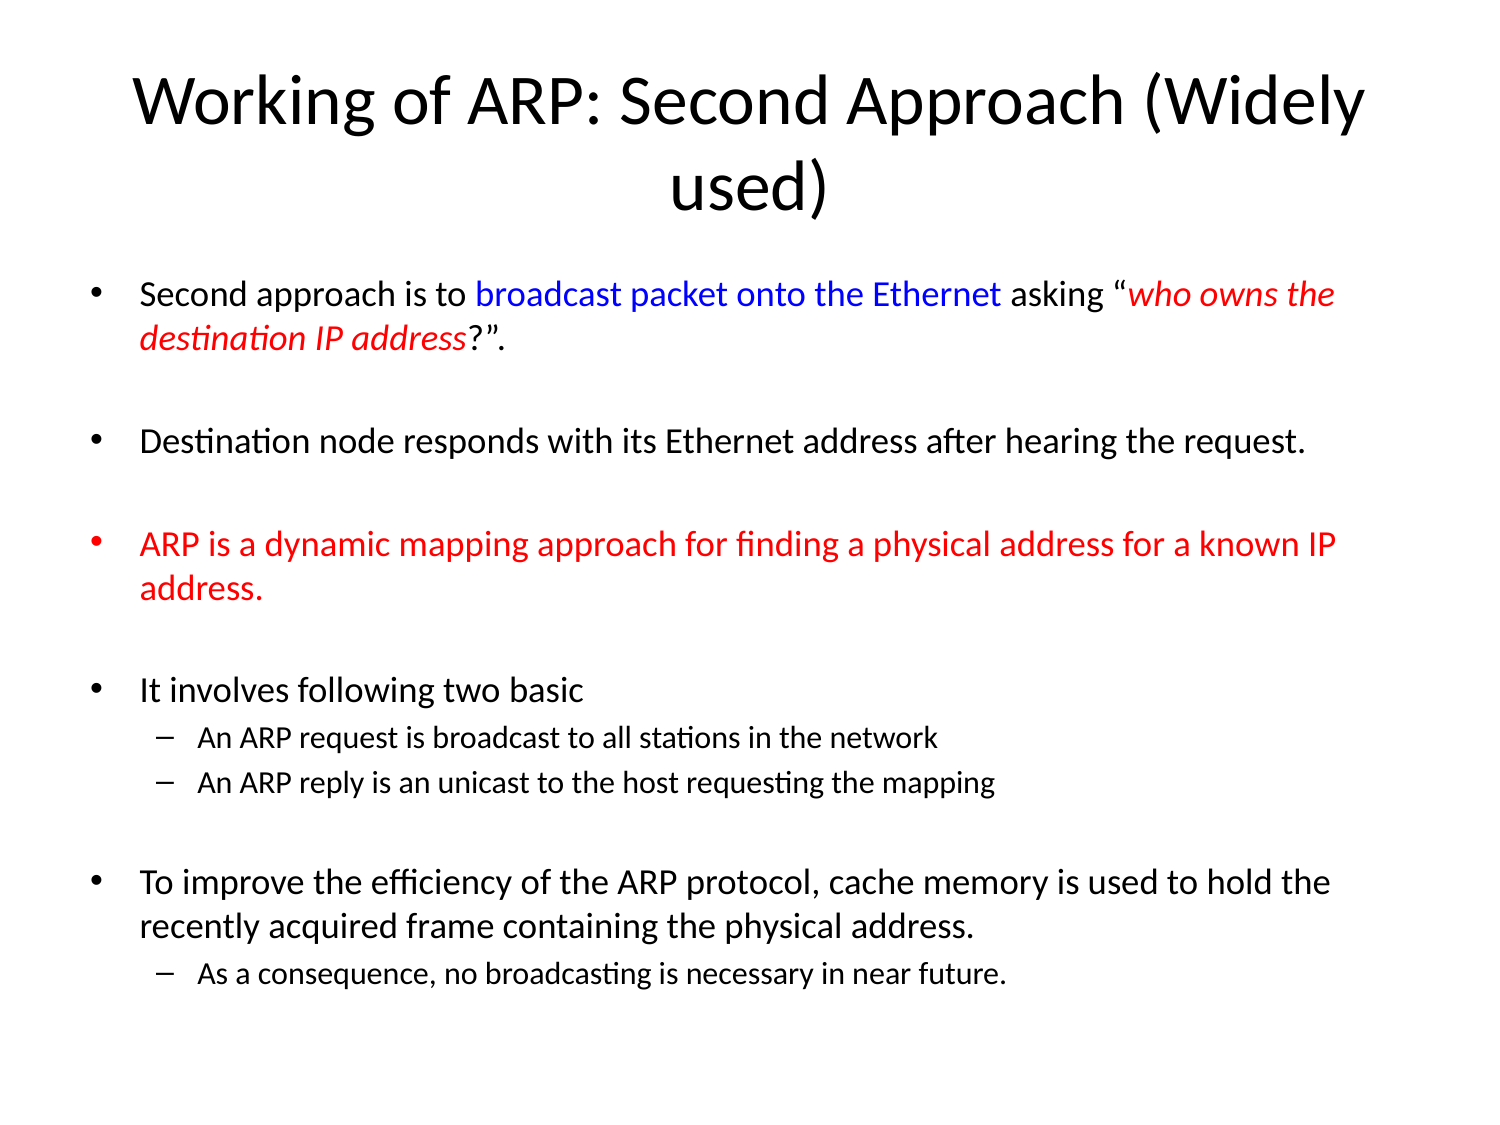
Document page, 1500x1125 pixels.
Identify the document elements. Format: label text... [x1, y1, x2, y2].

title Working of ARP: Second Approach (Widely used) [75, 45, 1425, 233]
list Second approach is to broadcast packet onto the Ethernet asking “who owns the destination IP address?”. Destination node responds with its Ethernet address after hearing the request. ARP is a dynamic mapping approach for finding a physical address for a known IP address. It involves following two basic An ARP request is broadcast to all stations in the network An ARP reply is an unicast to the host requesting the mapping To improve the efficiency of the ARP protocol, cache memory is used to hold the recently acquired frame containing the physical address. As a consequence, no broadcasting is necessary in near future. [75, 262, 1425, 1088]
